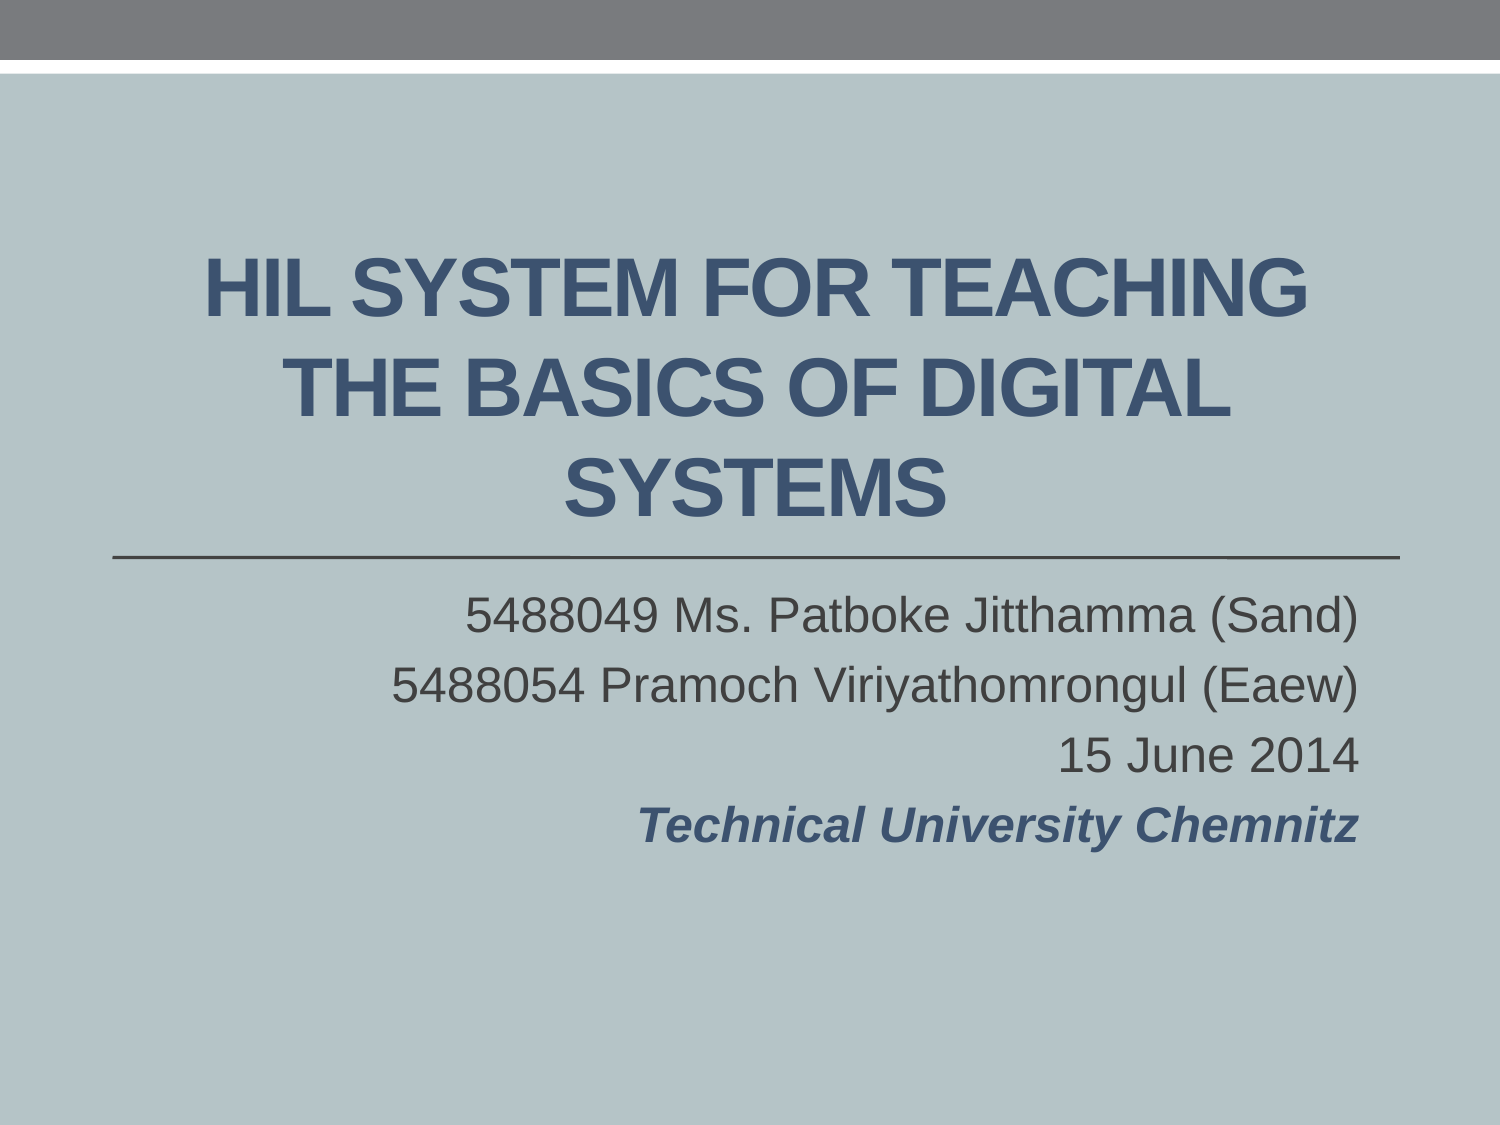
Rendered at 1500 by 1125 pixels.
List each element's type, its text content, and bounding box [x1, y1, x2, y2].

subtitle 5488049 Ms. Patboke Jitthamma (Sand) 5488054 Pramoch Viriyathomrongul (Eaew) 15 June 2014 Technical University Chemnitz [112, 575, 1375, 925]
title HiL System for teaching the basics of Digital Systems [112, 224, 1400, 542]
